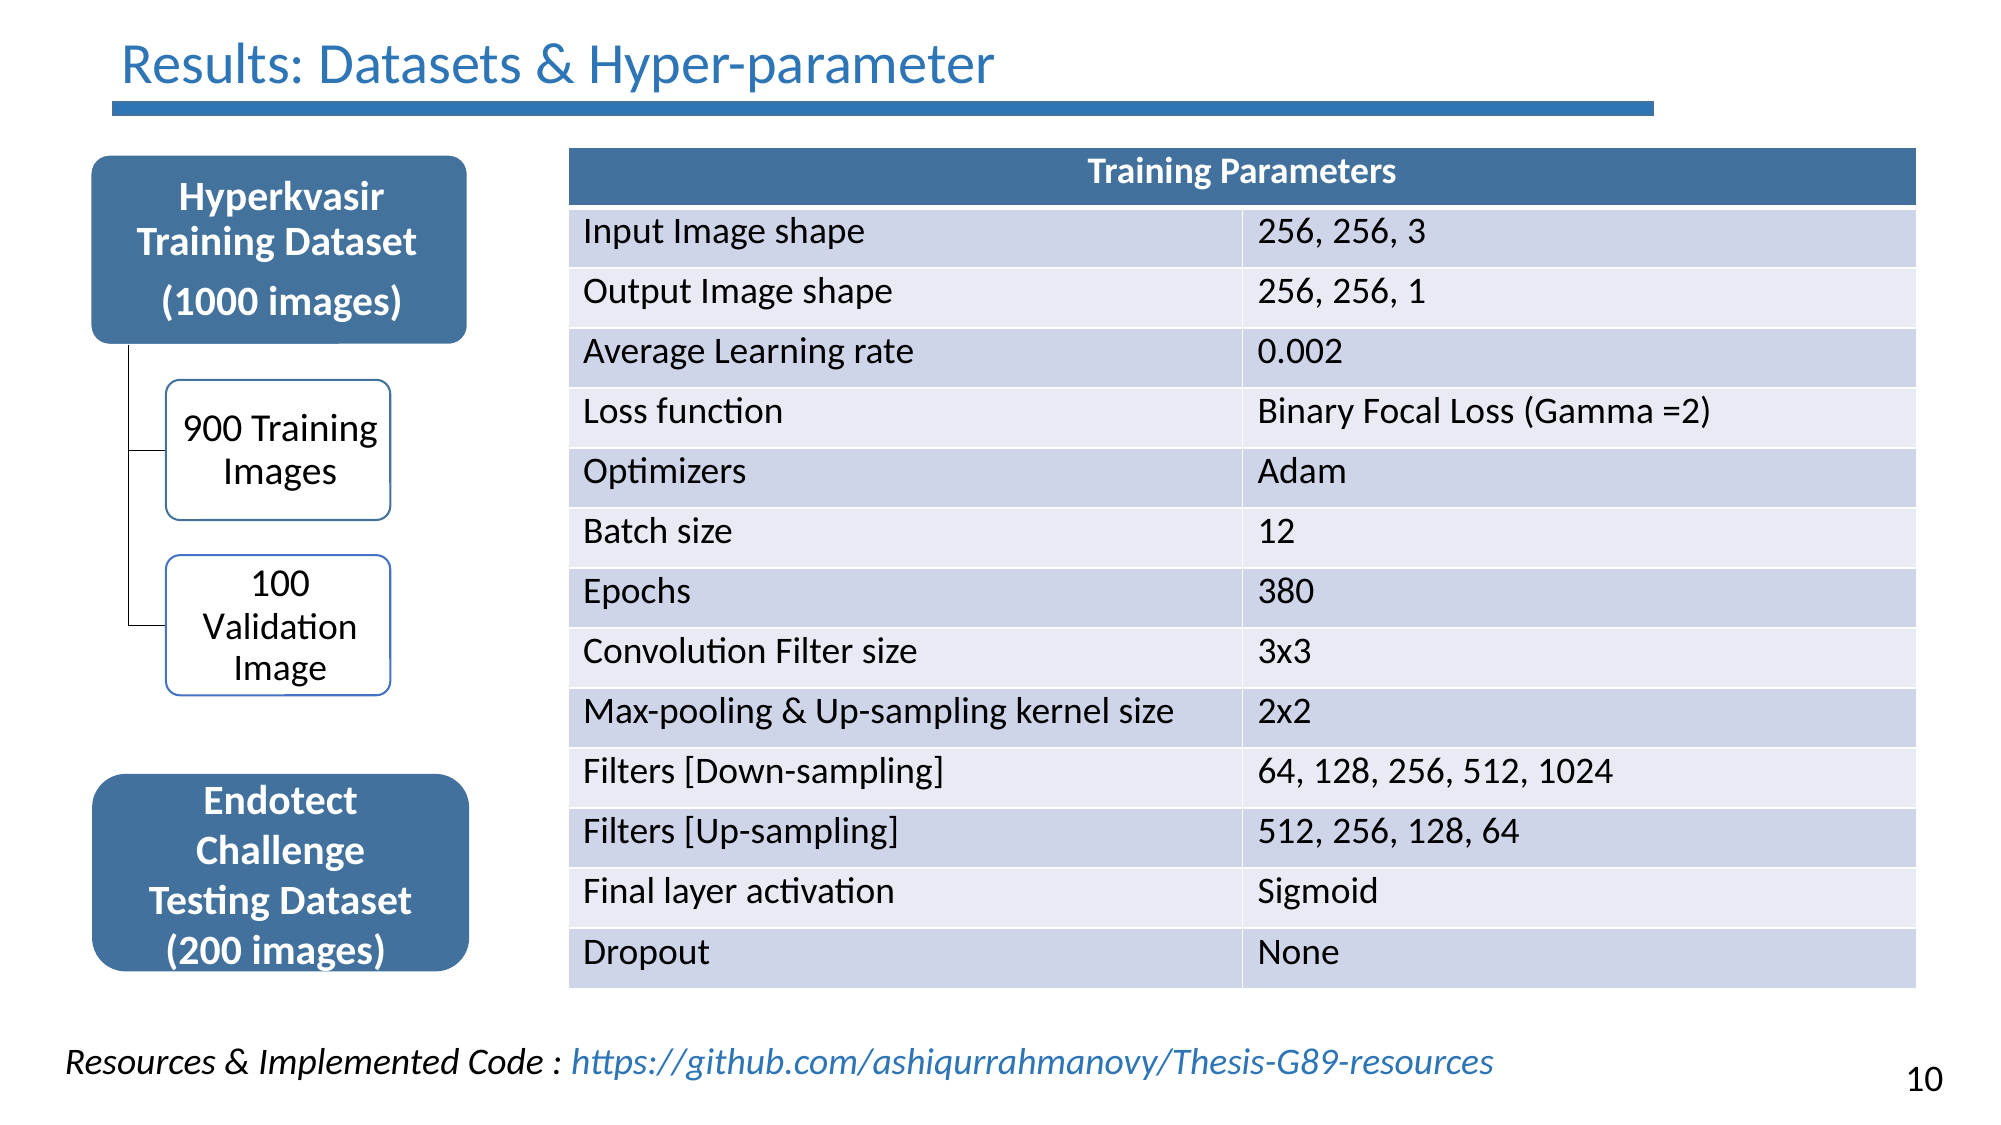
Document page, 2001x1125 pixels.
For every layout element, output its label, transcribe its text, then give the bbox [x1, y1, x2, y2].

text_box Results: Datasets & Hyper-parameter [107, 18, 1725, 103]
table_cell Input Image shape [580, 210, 1242, 267]
table_header Training Parameters [569, 148, 1916, 205]
table_cell Output Image shape [580, 269, 1242, 327]
table_cell Binary Focal Loss (Gamma =2) [1243, 389, 1916, 447]
table_cell Dropout [569, 929, 1242, 988]
table_cell Max-pooling & Up-sampling kernel size [569, 689, 1242, 747]
table_cell Optimizers [580, 449, 1242, 507]
table_cell 512, 256, 128, 64 [1243, 809, 1916, 867]
text_box 10 [1890, 1046, 2000, 1107]
table_cell Final layer activation [569, 869, 1242, 927]
table_cell Filters [Up-sampling] [569, 809, 1242, 867]
table_cell 64, 128, 256, 512, 1024 [1243, 749, 1916, 807]
table_cell Batch size [580, 509, 1242, 567]
text_box [112, 103, 1654, 116]
text_box Endotect Challenge Testing Dataset (200 images) [92, 773, 470, 972]
table_cell Epochs [580, 569, 1242, 627]
table_cell 12 [1243, 509, 1916, 567]
table_cell 0.002 [1243, 329, 1916, 387]
table_cell 256, 256, 3 [1243, 210, 1916, 267]
table_cell 2x2 [1243, 689, 1916, 747]
table_cell 3x3 [1243, 629, 1916, 687]
table_cell Sigmoid [1243, 869, 1916, 927]
text_box Resources & Implemented Code : https://github.com/ashiqurrahmanovy/Thesis-G89-resources [49, 1029, 1739, 1090]
table_cell Convolution Filter size [580, 629, 1242, 687]
table_cell Adam [1243, 449, 1916, 507]
table_cell Loss function [580, 389, 1242, 447]
table_cell 256, 256, 1 [1243, 269, 1916, 327]
table_cell None [1243, 929, 1916, 988]
table_cell Filters [Down-sampling] [569, 749, 1242, 807]
table_cell Average Learning rate [580, 329, 1242, 387]
table_cell 380 [1243, 569, 1916, 627]
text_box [0, 154, 580, 696]
